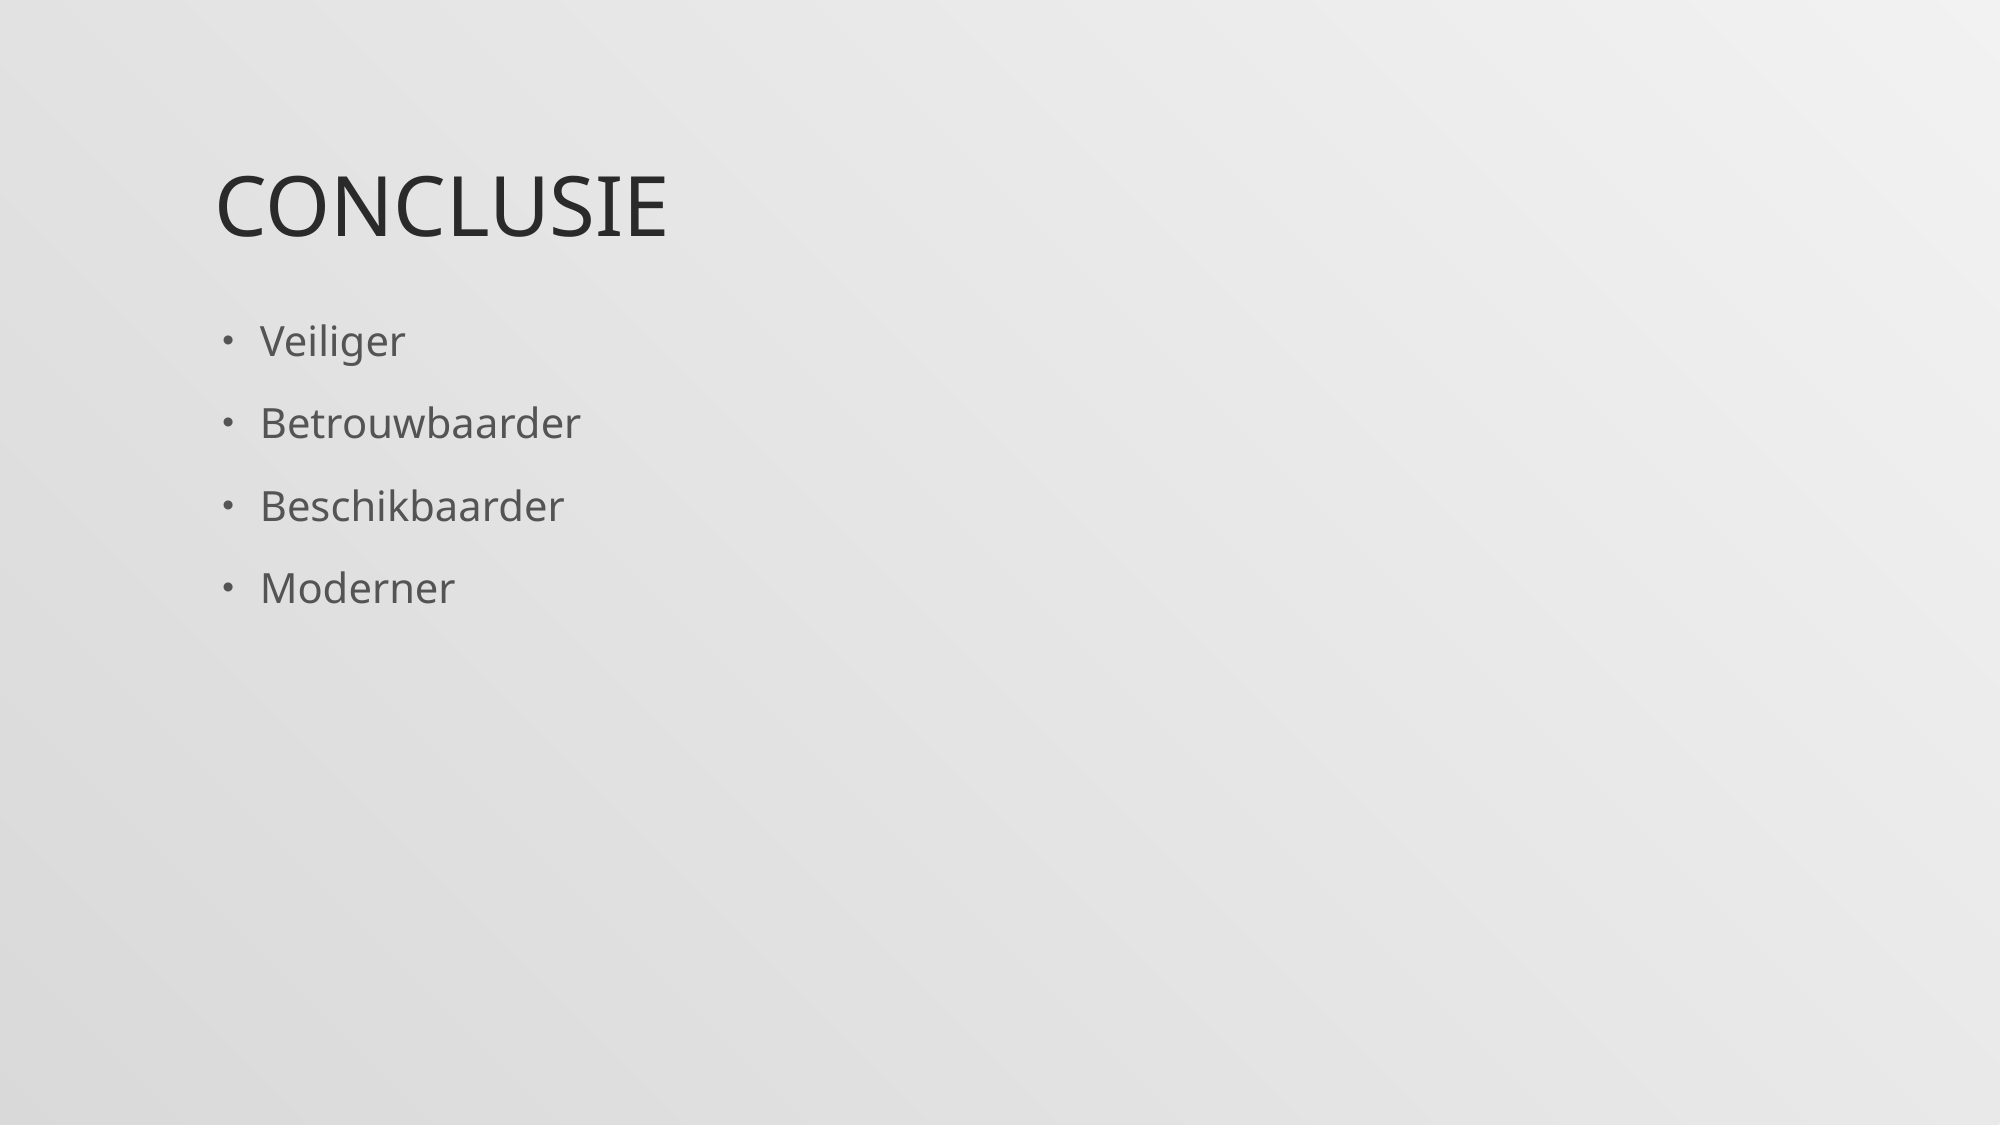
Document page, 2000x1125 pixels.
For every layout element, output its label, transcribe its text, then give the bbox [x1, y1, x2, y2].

title Conclusie [199, 45, 1800, 263]
list Veiliger Betrouwbaarder Beschikbaarder Moderner [199, 312, 1800, 1013]
